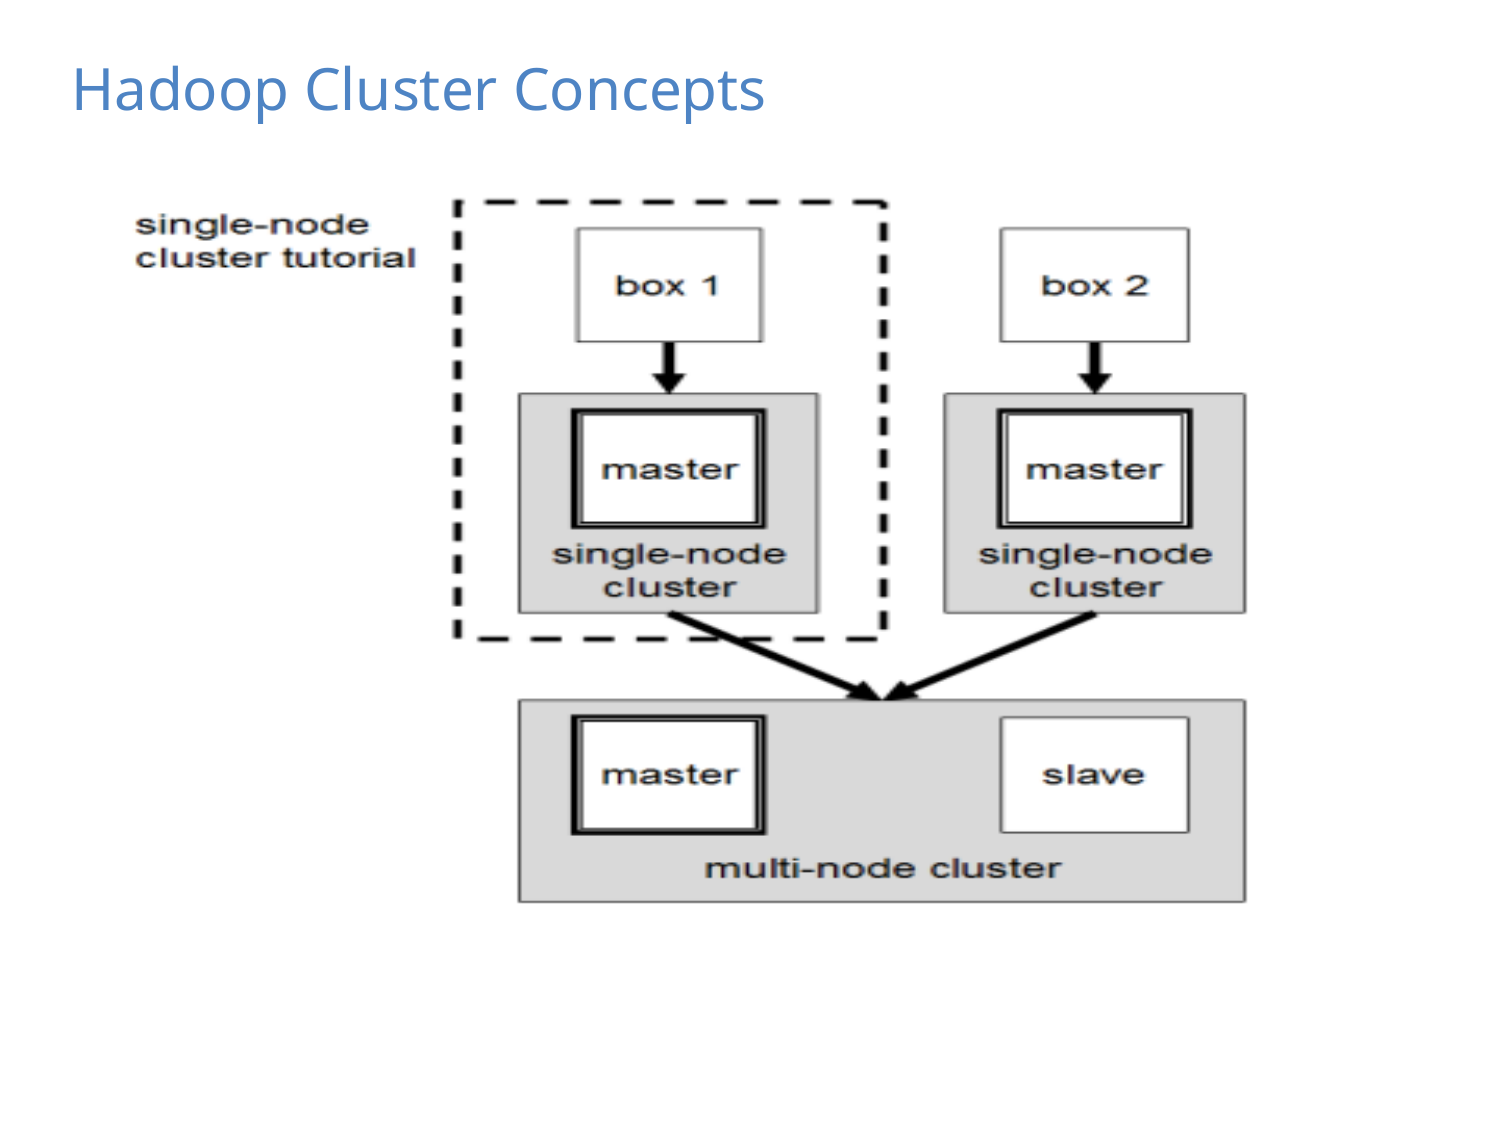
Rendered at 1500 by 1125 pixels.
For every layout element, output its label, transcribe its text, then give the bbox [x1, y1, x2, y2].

picture [124, 187, 1263, 913]
text_box Hadoop Cluster Concepts [56, 37, 1441, 135]
